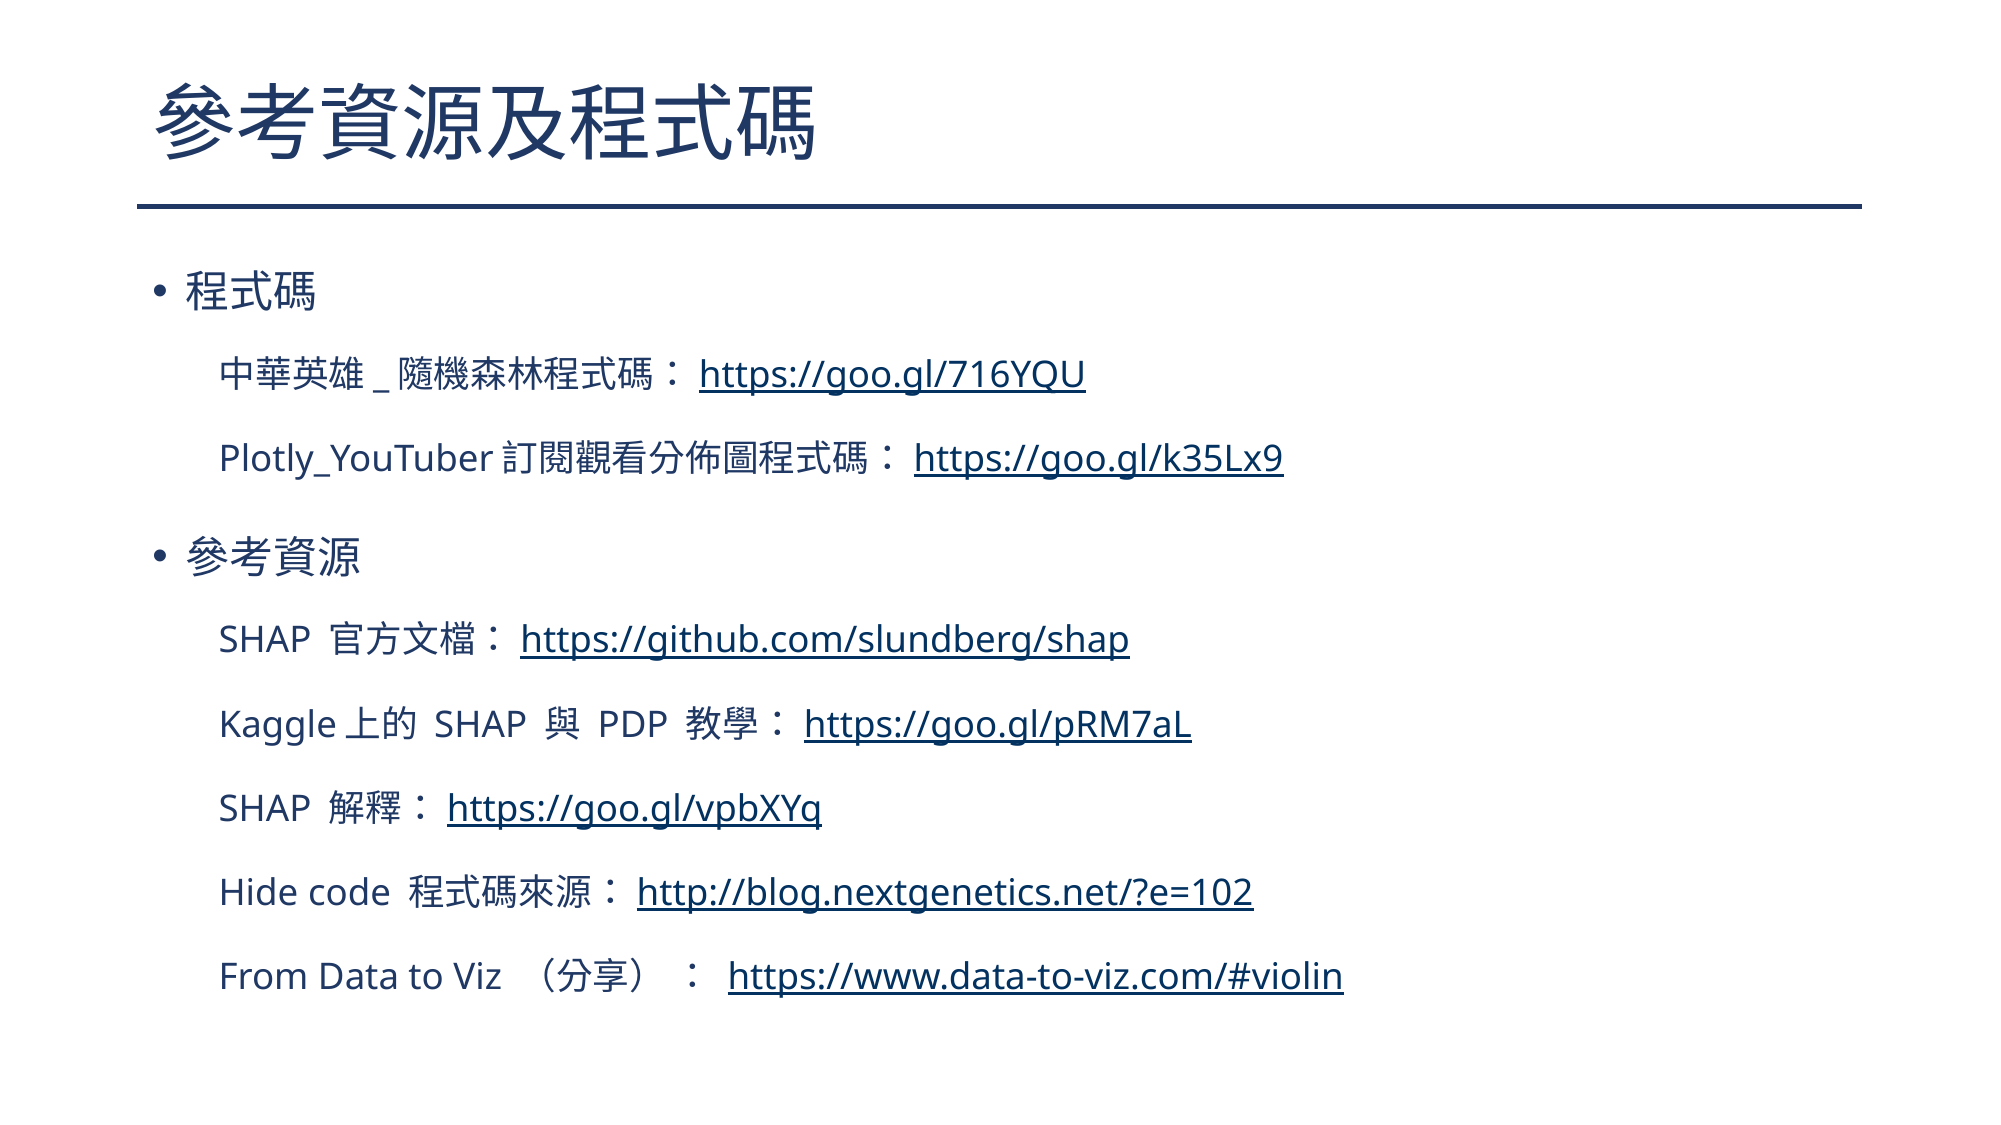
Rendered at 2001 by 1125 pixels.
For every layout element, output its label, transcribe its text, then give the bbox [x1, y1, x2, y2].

list 程式碼 中華英雄_隨機森林程式碼：https://goo.gl/716YQU Plotly_YouTuber訂閱觀看分佈圖程式碼：https://goo.gl/k35Lx9 參考資源 SHAP 官方文檔：https://github.com/slundberg/shap Kaggle上的 SHAP 與 PDP 教學：https://goo.gl/pRM7aL SHAP 解釋：https://goo.gl/vpbXYq Hide code 程式碼來源：http://blog.nextgenetics.net/?e=102 From Data to Viz （分享） ： https://www.data-to-viz.com/#violin [137, 229, 1863, 1014]
title 參考資源及程式碼 [137, 52, 1863, 201]
